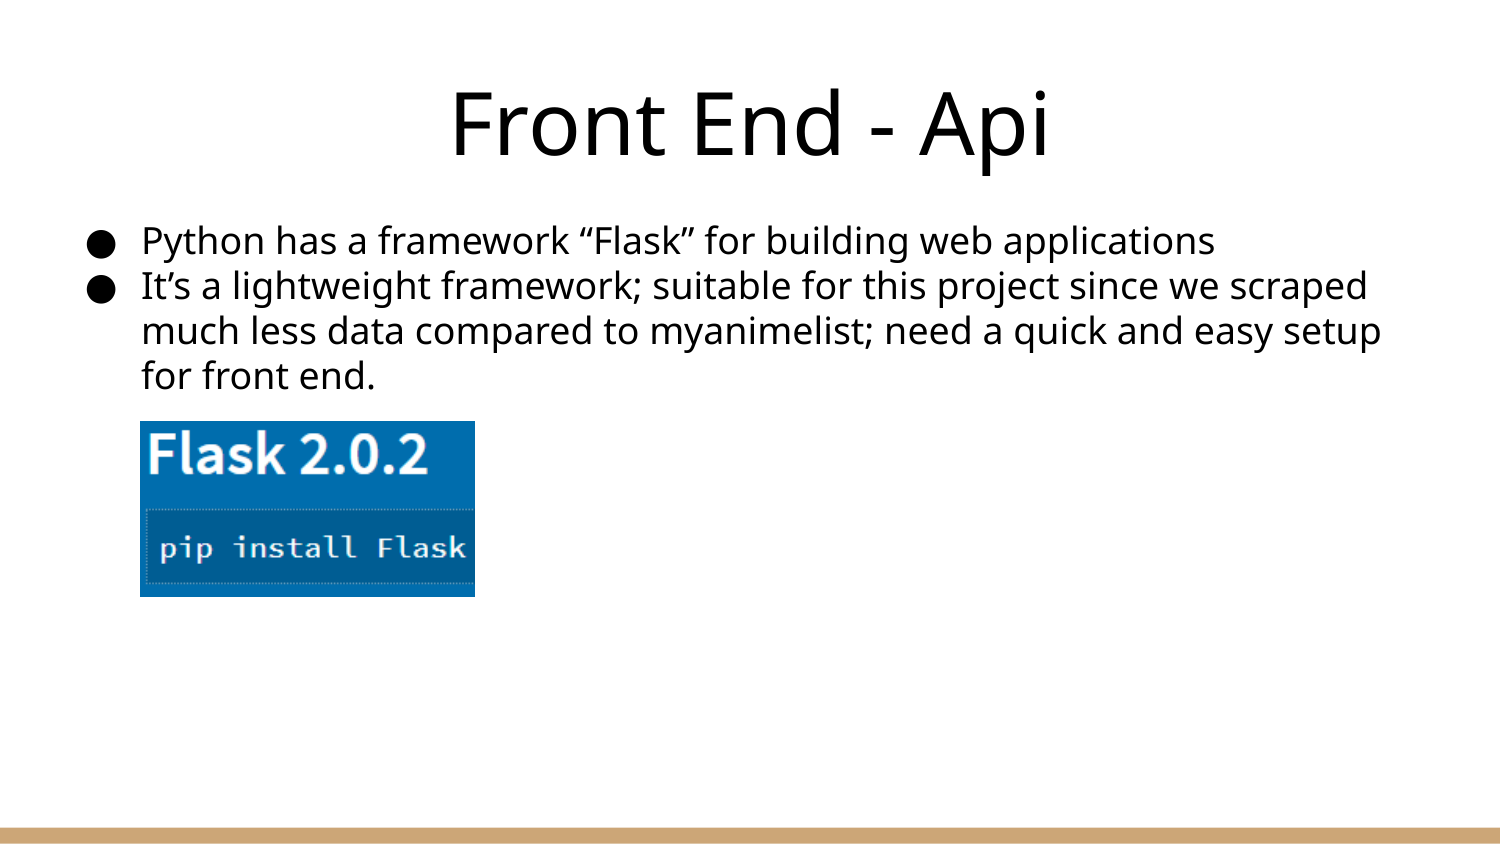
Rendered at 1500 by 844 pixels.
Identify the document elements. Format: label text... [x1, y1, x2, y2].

picture [139, 421, 475, 598]
list Python has a framework “Flask” for building web applications It’s a lightweight framework; suitable for this project since we scraped much less data compared to myanimelist; need a quick and easy setup for front end. [51, 202, 1449, 753]
title Front End - Api [51, 51, 1449, 189]
